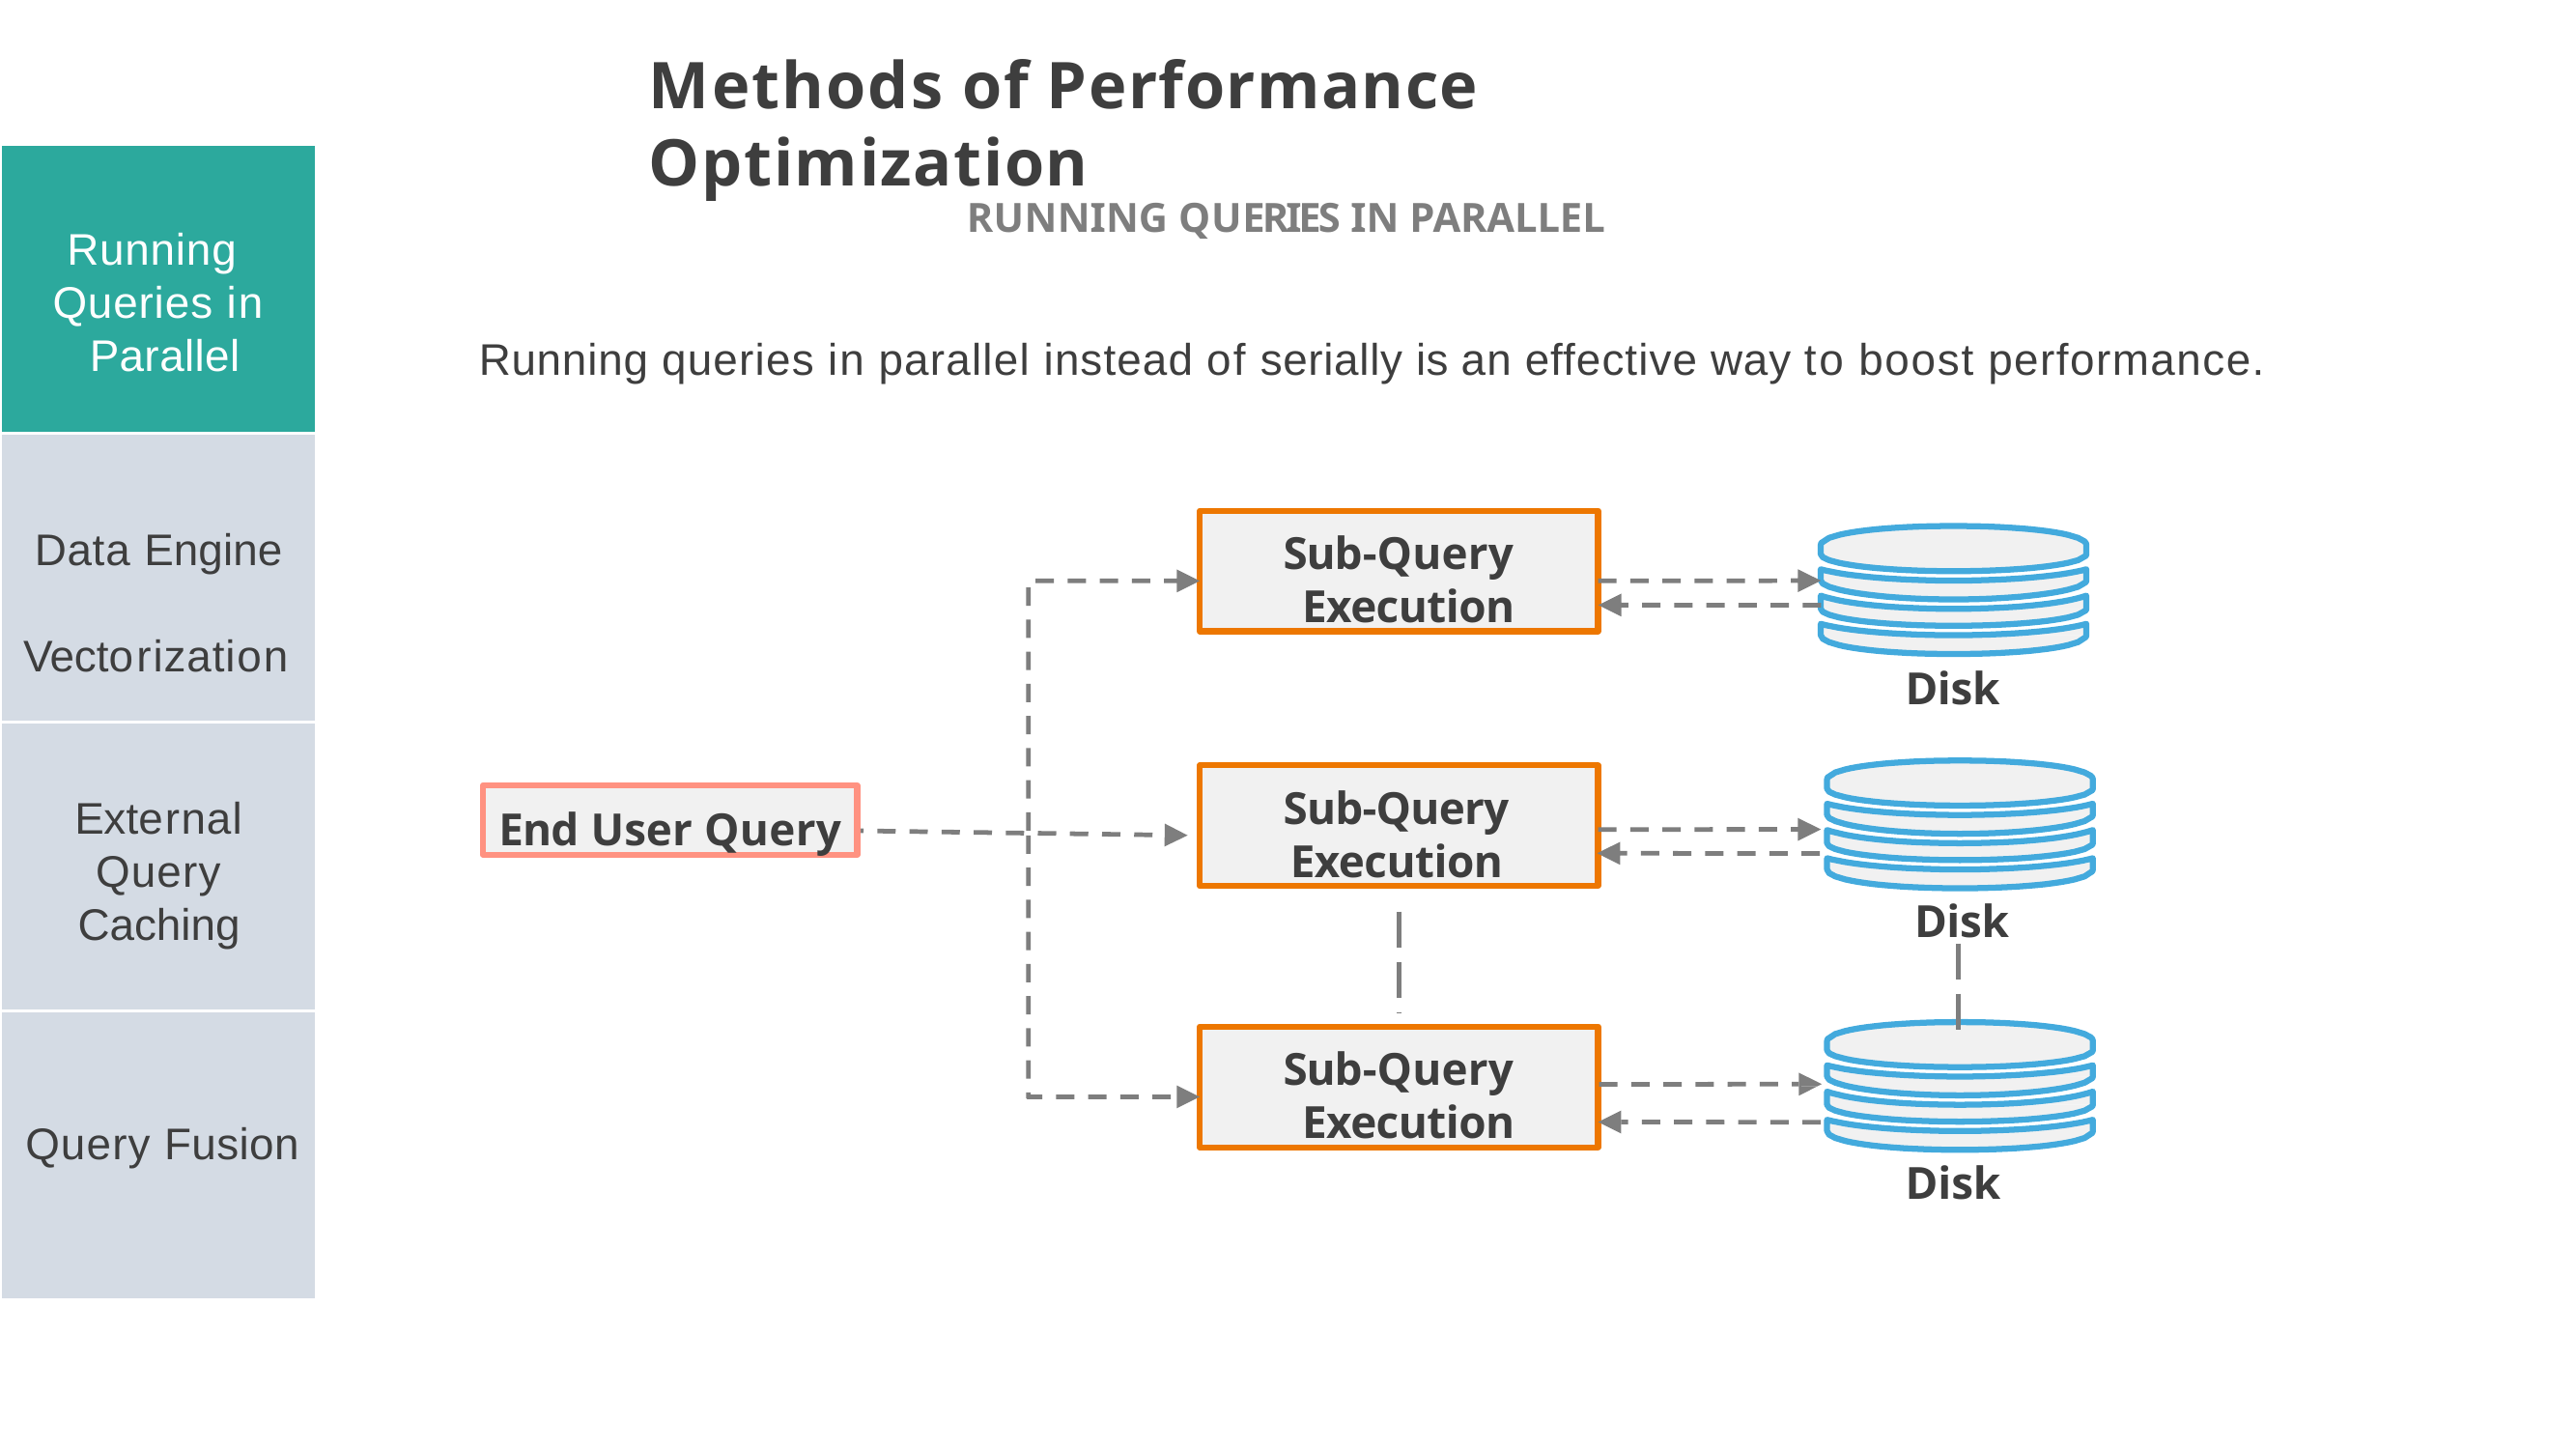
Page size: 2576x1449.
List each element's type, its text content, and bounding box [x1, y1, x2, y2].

text_box [1026, 716, 1032, 735]
text_box [1026, 683, 1032, 702]
text_box [1738, 603, 1757, 608]
text_box [1164, 823, 1188, 847]
text_box [1069, 831, 1089, 837]
text_box [1705, 851, 1724, 856]
text_box [1088, 1094, 1107, 1099]
text_box [1026, 619, 1032, 639]
text_box [1706, 603, 1725, 608]
text_box [1119, 1094, 1139, 1099]
text_box [1026, 587, 1032, 607]
text_box [1642, 602, 1661, 608]
text_box [1134, 832, 1153, 838]
text_box [1026, 748, 1032, 767]
text_box [1791, 817, 1819, 841]
text_box [1067, 578, 1087, 583]
text_box [1152, 1094, 1172, 1099]
text_box [1598, 827, 1617, 833]
title Methods of Performance Optimization [646, 42, 1930, 287]
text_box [1598, 943, 1961, 1134]
text_box [1026, 867, 1032, 887]
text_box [1824, 1018, 2097, 1153]
text_box [1035, 578, 1055, 583]
text_box Disk [1912, 899, 2013, 947]
text_box [1026, 931, 1032, 951]
text_box [858, 828, 864, 834]
text_box Sub-Query Execution [1200, 1026, 1599, 1148]
text_box [1026, 811, 1032, 831]
text_box [1674, 603, 1693, 608]
text_box [1791, 569, 1812, 592]
text_box [1176, 1085, 1201, 1109]
text_box [1101, 832, 1121, 838]
text_box [1673, 850, 1692, 856]
text_box [909, 829, 928, 835]
text_box [1770, 603, 1790, 608]
text_box [1802, 603, 1812, 608]
text_box [1662, 827, 1682, 833]
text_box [1817, 523, 2090, 658]
text_box [1026, 1028, 1032, 1047]
text_box Disk [1903, 1161, 2003, 1208]
text_box [1737, 851, 1756, 856]
text_box [1026, 651, 1032, 670]
text_box [1662, 578, 1682, 583]
text_box [1099, 578, 1118, 583]
text_box [1056, 1094, 1075, 1099]
text_box [877, 828, 896, 834]
text_box [1026, 963, 1032, 982]
text_box [1026, 1092, 1043, 1099]
text_box [1026, 1060, 1032, 1079]
text_box [1026, 780, 1032, 799]
text_box [1131, 578, 1150, 583]
text_box End User Query [483, 784, 858, 855]
text_box [1026, 899, 1032, 919]
text_box [1597, 841, 1628, 866]
text_box RUNNING QUERIES IN PARALLEL [964, 189, 1626, 241]
text_box [1694, 827, 1713, 833]
text_box [1164, 569, 1201, 593]
text_box Sub-Query Execution [1200, 510, 1599, 632]
text_box Running queries in parallel instead of serially is an effective way to boost performance. [476, 328, 2269, 384]
text_box [1629, 578, 1649, 583]
text_box [1037, 831, 1057, 837]
text_box [1026, 835, 1032, 854]
text_box [1005, 830, 1025, 836]
text_box [1758, 827, 1777, 832]
text_box [1598, 593, 1628, 617]
text_box [1629, 827, 1649, 833]
text_box [1026, 996, 1032, 1015]
text_box [1694, 578, 1713, 583]
text_box [1769, 851, 1788, 856]
text_box [1758, 578, 1777, 583]
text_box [1824, 756, 2097, 892]
text_box Sub-Query Execution [1200, 765, 1599, 887]
text_box [1726, 827, 1745, 833]
text_box Disk [1903, 666, 2003, 714]
text_box [974, 830, 993, 836]
text_box [1598, 578, 1617, 583]
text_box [0, 142, 319, 1302]
text_box [1640, 850, 1659, 856]
text_box [1801, 851, 1819, 856]
text_box [941, 829, 960, 835]
text_box [1726, 578, 1745, 583]
